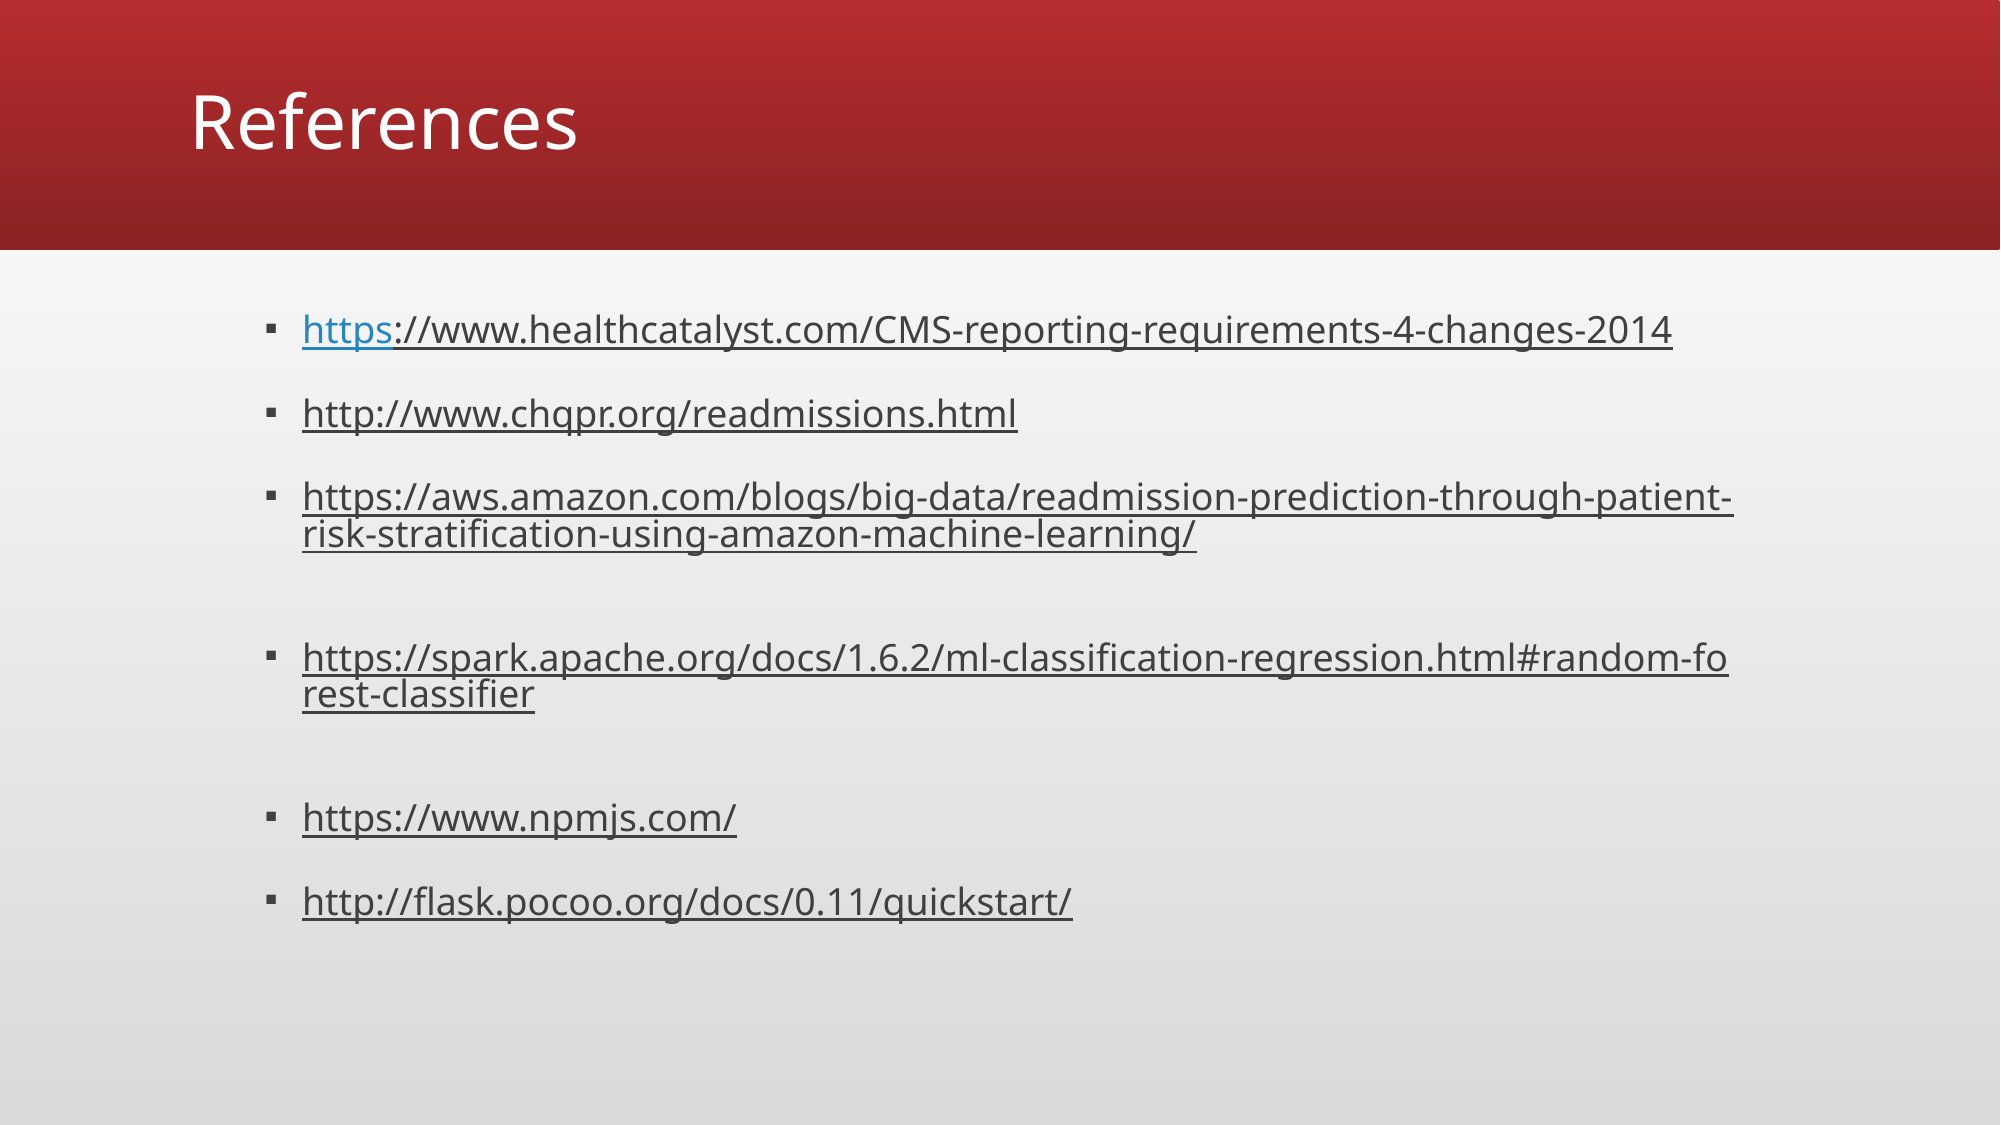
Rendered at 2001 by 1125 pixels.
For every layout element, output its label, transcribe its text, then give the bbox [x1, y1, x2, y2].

title References [174, 16, 1825, 234]
text_box https://www.healthcatalyst.com/CMS-reporting-requirements-4-changes-2014 http://www.chqpr.org/readmissions.html https://aws.amazon.com/blogs/big-data/readmission-prediction-through-patient-risk-stratification-using-amazon-machine-learning/ https://spark.apache.org/docs/1.6.2/ml-classification-regression.html#random-forest-classifier https://www.npmjs.com/ http://flask.pocoo.org/docs/0.11/quickstart/ [249, 299, 1750, 1050]
